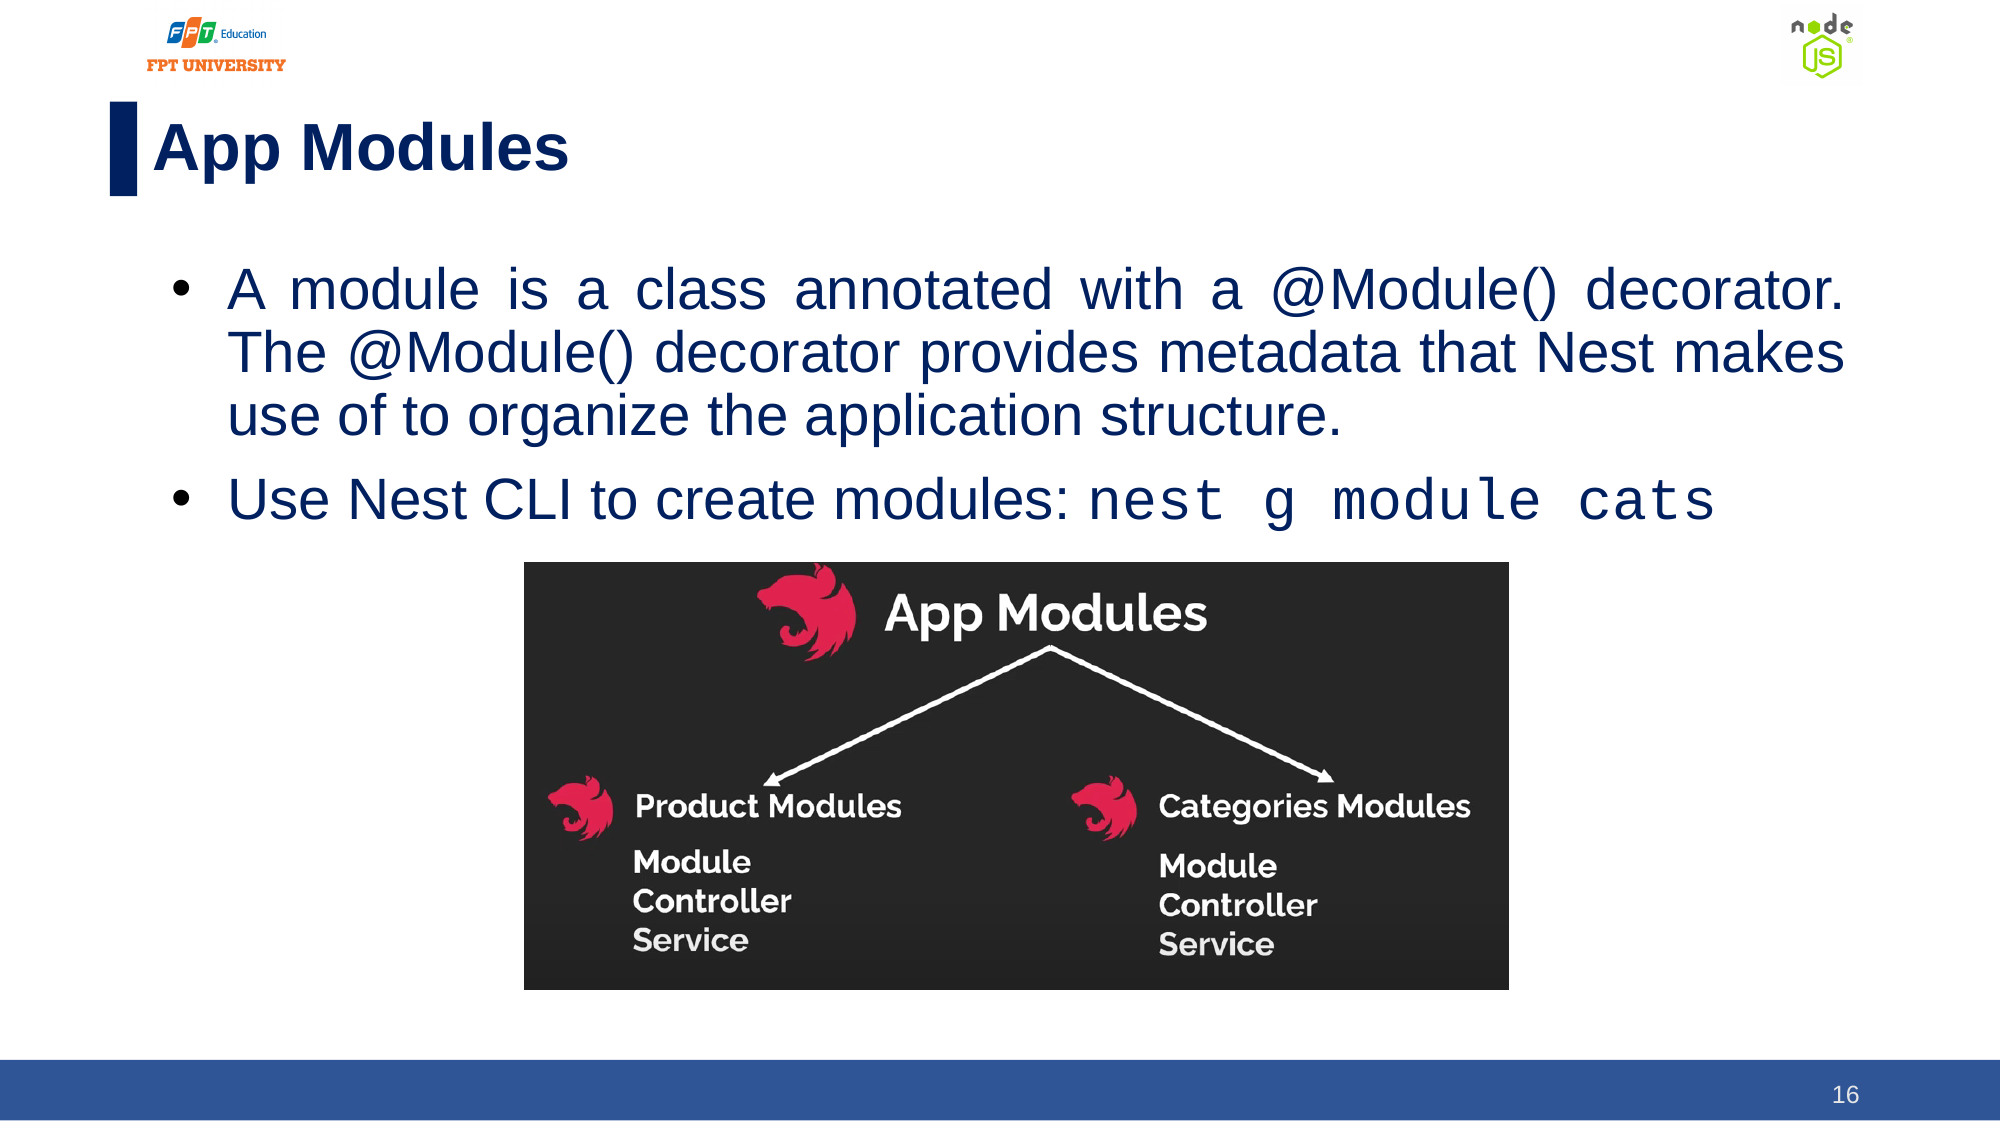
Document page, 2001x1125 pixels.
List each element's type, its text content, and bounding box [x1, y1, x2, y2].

picture [1781, 4, 1863, 86]
title App Modules [137, 101, 1650, 197]
picture [137, 1, 291, 86]
list A module is a class annotated with a @Module() decorator. The @Module() decorator provides metadata that Nest makes use of to organize the application structure. Use Nest CLI to create modules: nest g module cats [137, 251, 1863, 966]
slide_number 16 [1424, 1063, 1875, 1123]
picture [523, 562, 1509, 990]
